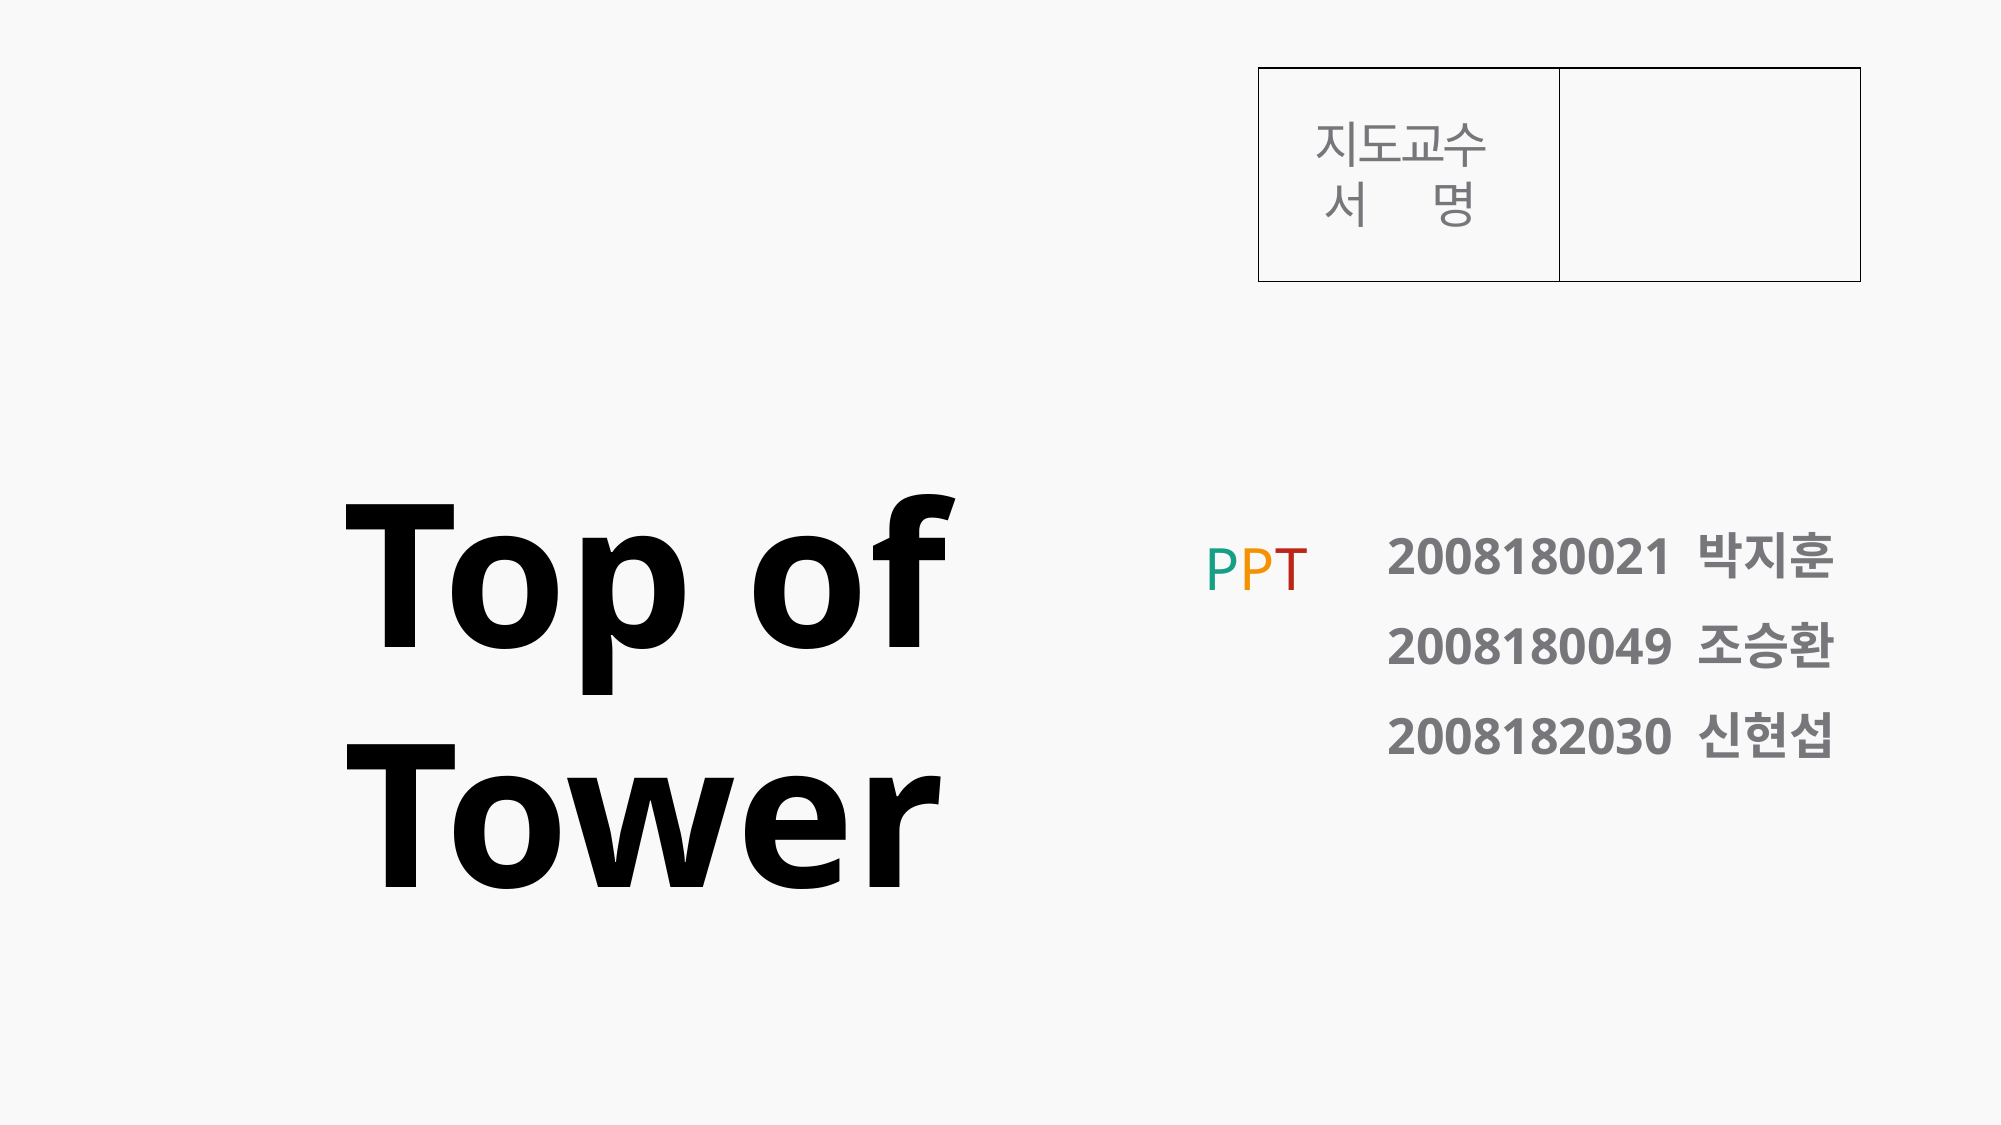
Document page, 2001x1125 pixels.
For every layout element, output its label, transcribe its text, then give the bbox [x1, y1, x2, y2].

text_box Top of Tower [88, 440, 1202, 935]
table_header [1560, 69, 1860, 106]
table_header [1259, 69, 1559, 106]
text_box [1189, 106, 1884, 772]
